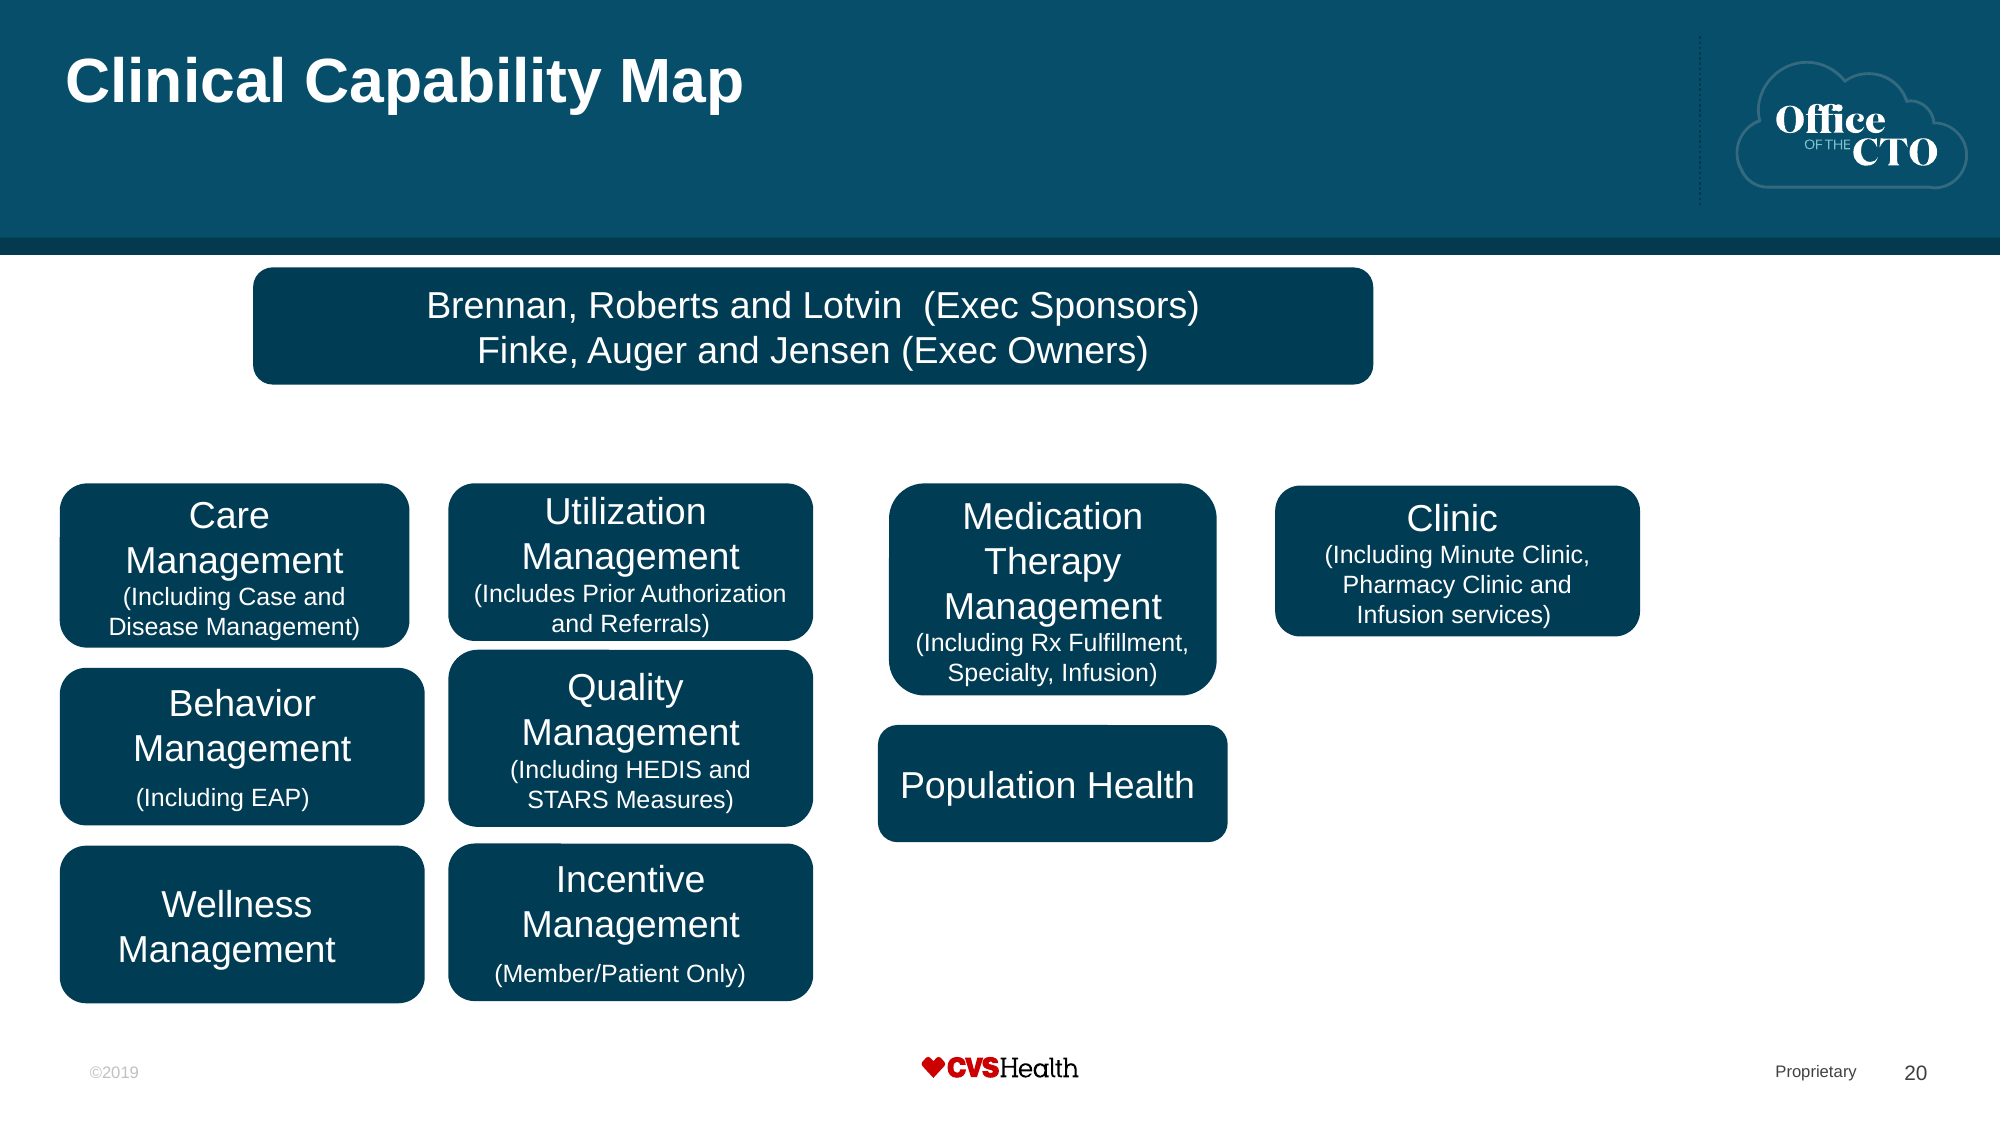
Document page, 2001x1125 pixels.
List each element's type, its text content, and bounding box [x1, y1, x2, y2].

text_box Behavior Management (Including EAP) [57, 665, 427, 828]
text_box Care Management (Including Case and Disease Management) [57, 481, 412, 650]
text_box Wellness Management [57, 843, 427, 1006]
text_box Clinical Capability Map [50, 48, 1641, 127]
text_box Incentive Management (Member/Patient Only) [446, 841, 816, 1004]
text_box Brennan, Roberts and Lotvin (Exec Sponsors) Finke, Auger and Jensen (Exec Owners) [250, 265, 1376, 387]
text_box Quality Management (Including HEDIS and STARS Measures) [446, 647, 816, 829]
text_box Population Health [875, 722, 1230, 845]
text_box Medication Therapy Management (Including Rx Fulfillment, Specialty, Infusion) [886, 481, 1219, 698]
text_box Clinic (Including Minute Clinic, Pharmacy Clinic and Infusion services) [1273, 483, 1643, 639]
text_box Utilization Management (Includes Prior Authorization and Referrals) [446, 481, 816, 644]
